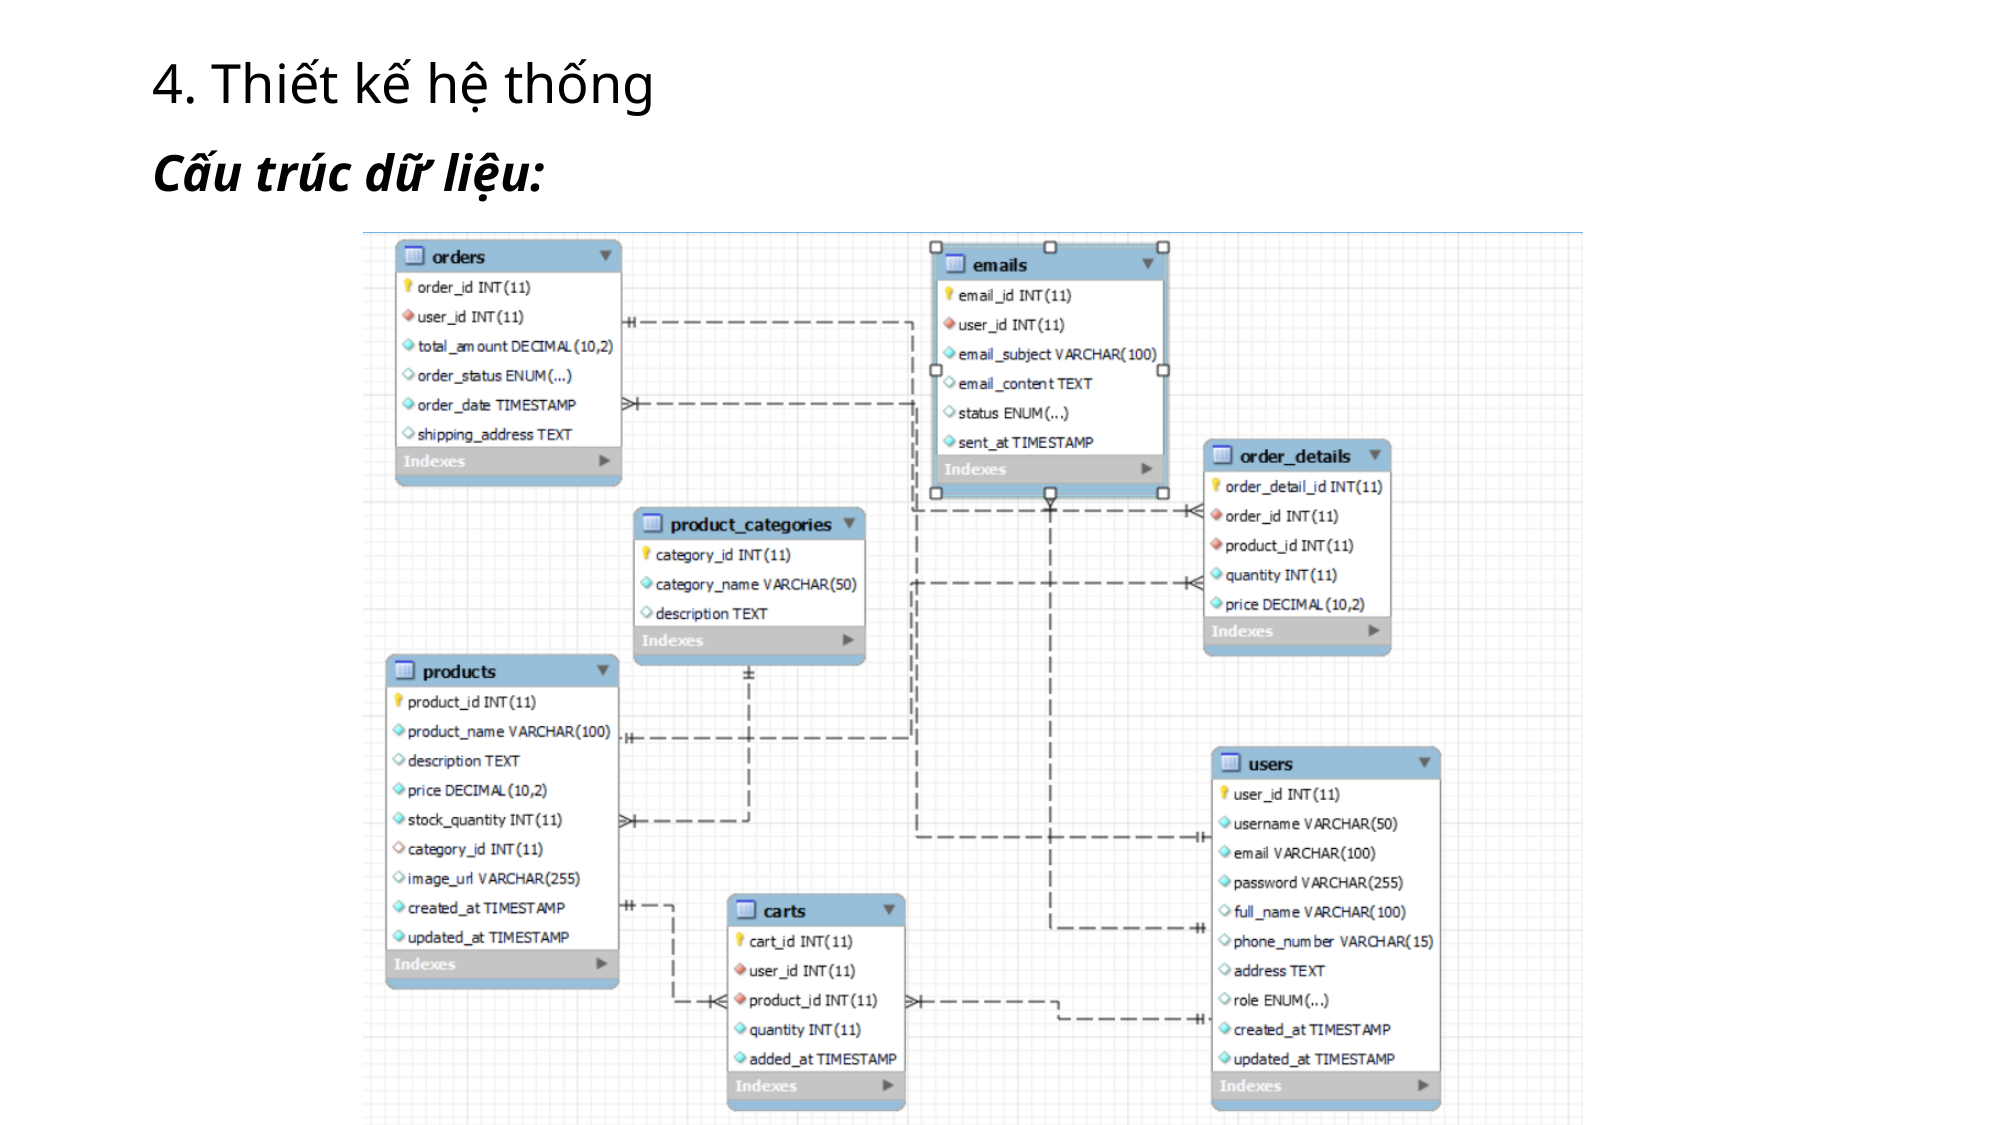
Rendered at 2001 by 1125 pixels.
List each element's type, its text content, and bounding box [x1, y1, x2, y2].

picture [363, 232, 1583, 1125]
list Cấu trúc dữ liệu: [137, 140, 1863, 1014]
title 4. Thiết kế hệ thống [137, 31, 762, 140]
